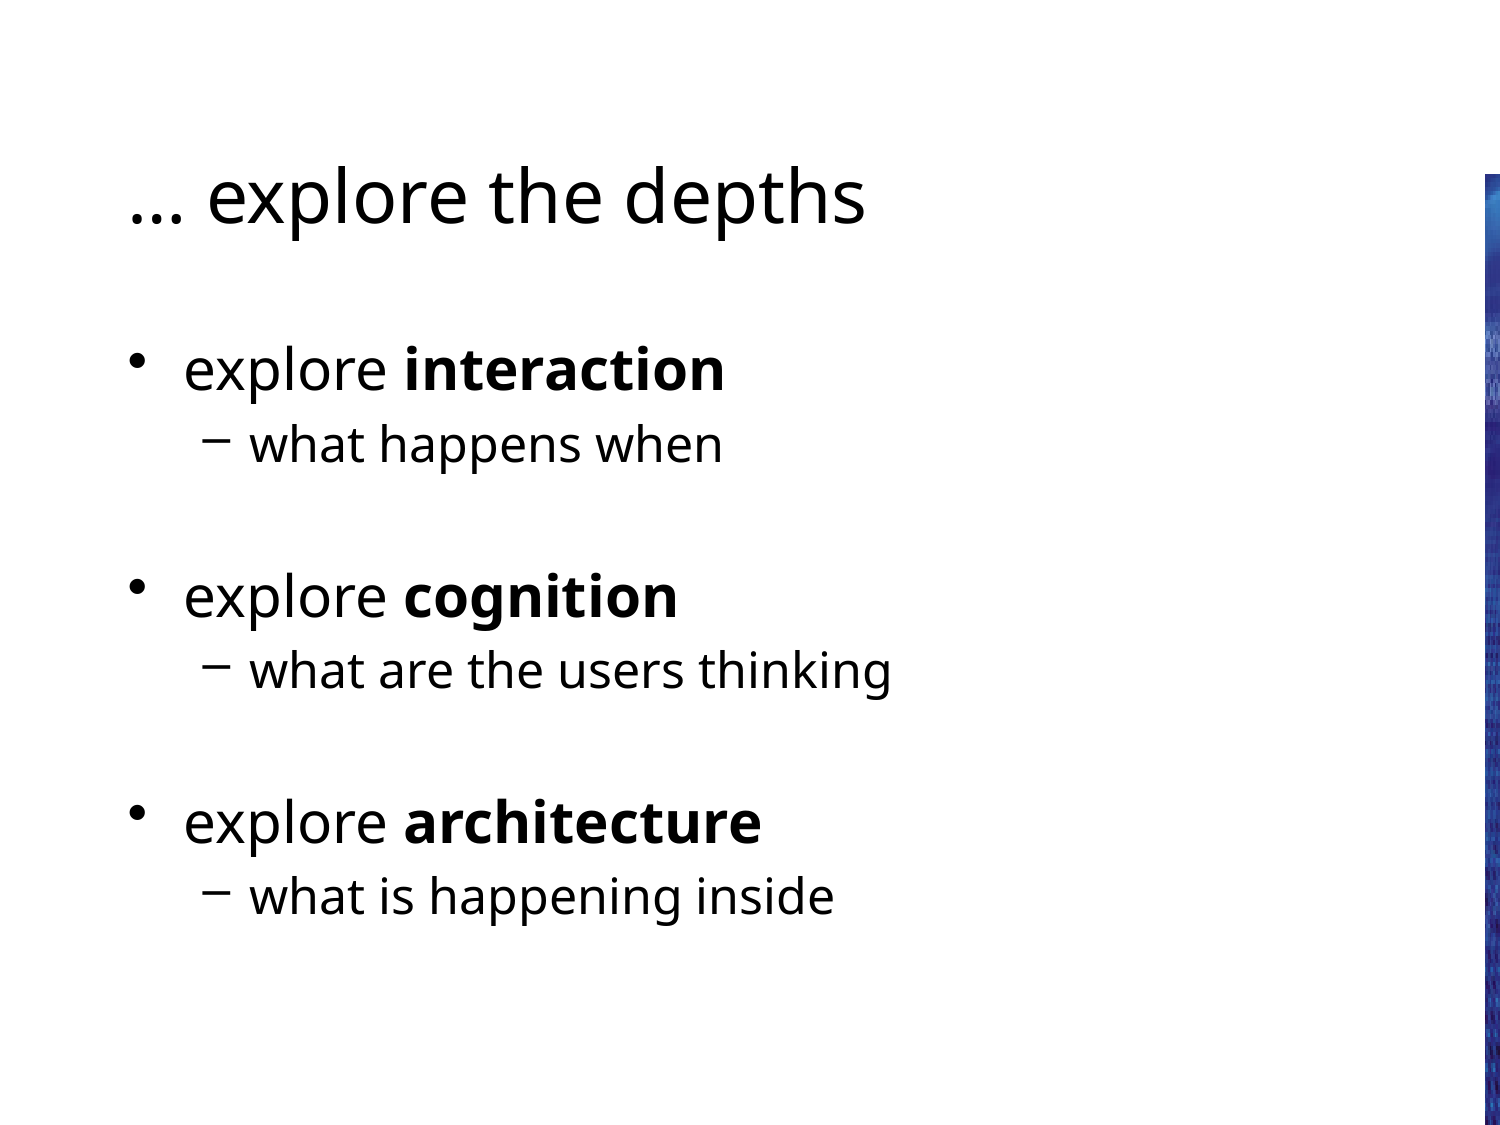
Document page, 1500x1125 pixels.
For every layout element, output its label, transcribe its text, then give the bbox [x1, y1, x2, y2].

list explore interaction what happens when explore cognition what are the users thinking explore architecture what is happening inside [112, 324, 1388, 1000]
picture [1485, 174, 1500, 1125]
title … explore the depths [112, 99, 1238, 288]
